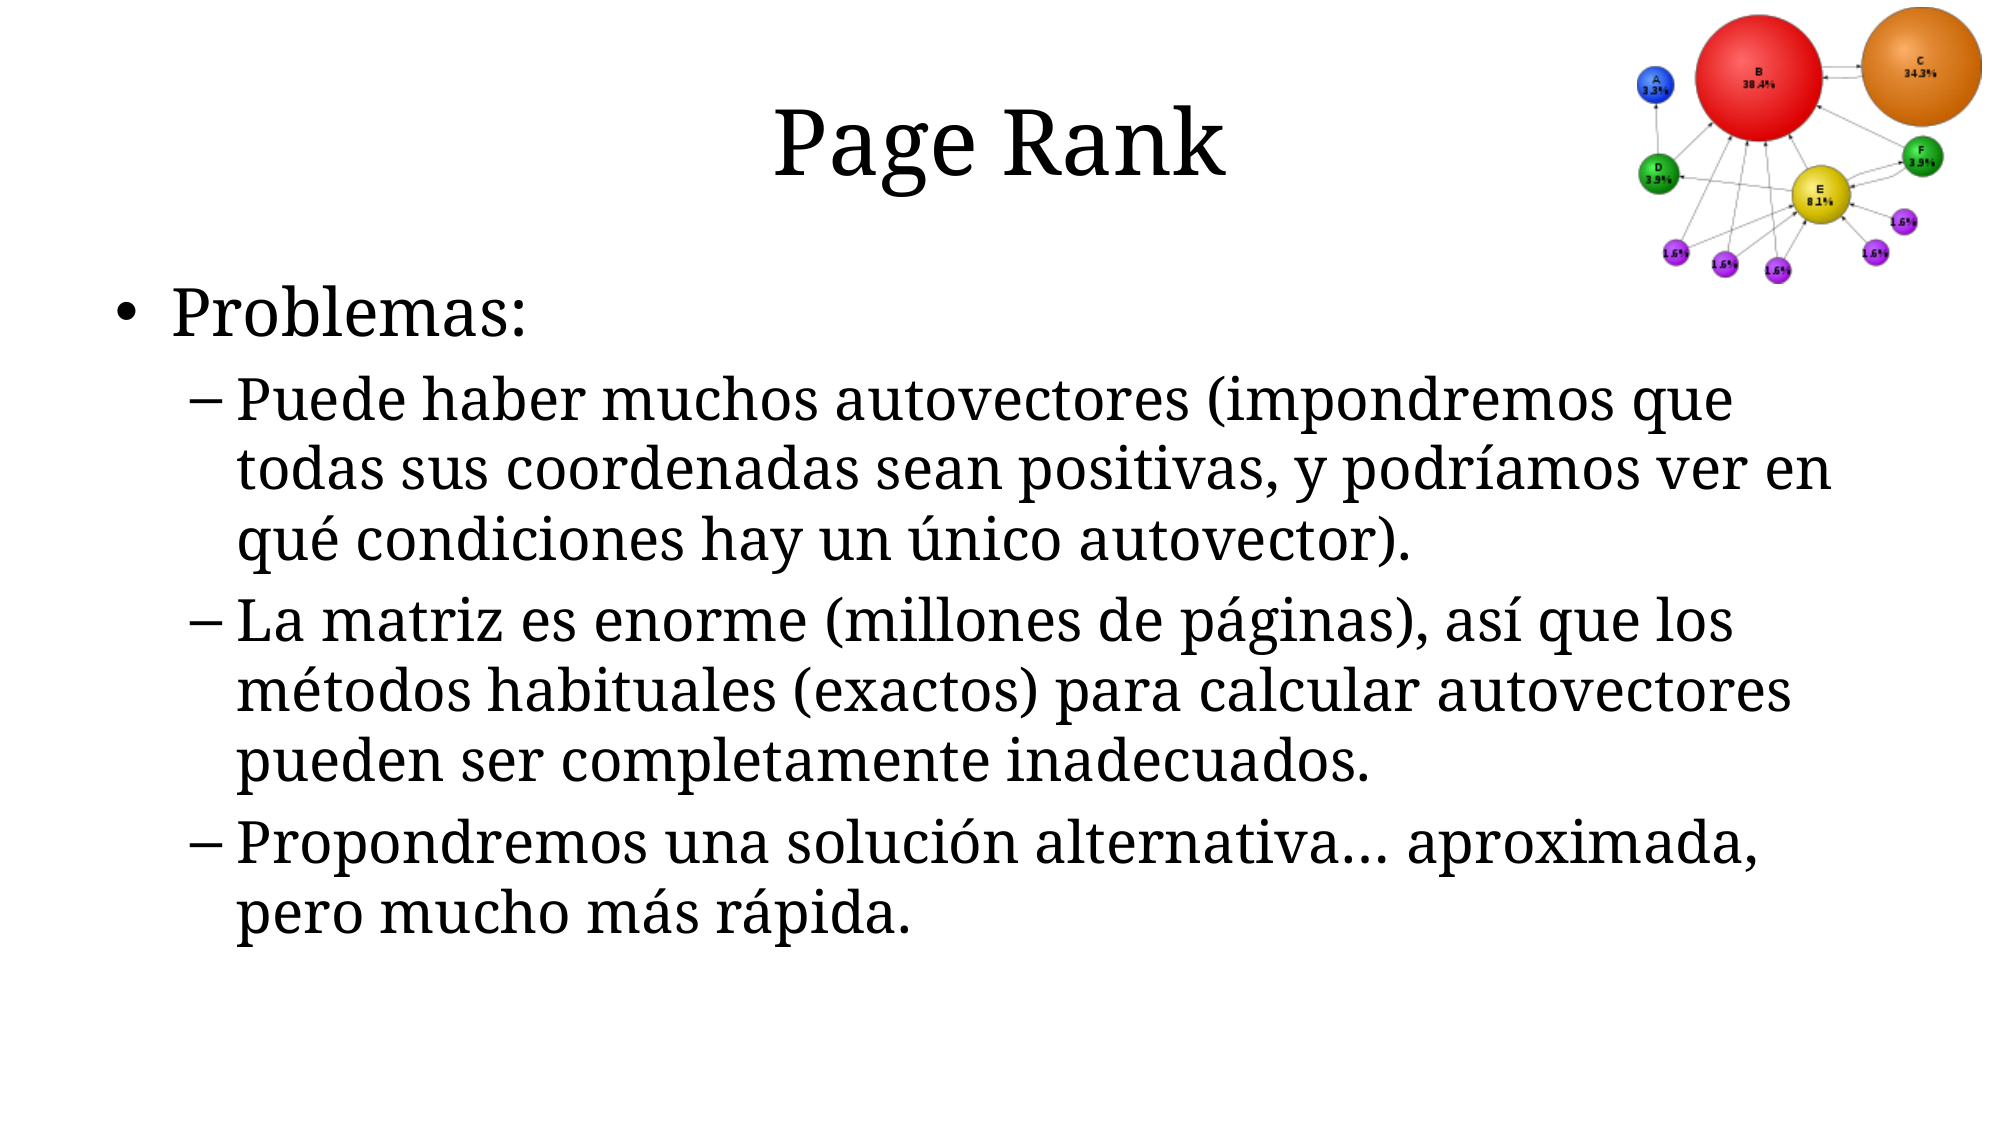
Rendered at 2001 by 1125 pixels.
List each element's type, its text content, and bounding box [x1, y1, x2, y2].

picture [1637, 7, 1982, 285]
list Problemas: Puede haber muchos autovectores (impondremos que todas sus coordenadas sean positivas, y podríamos ver en qué condiciones hay un único autovector). La matriz es enorme (millones de páginas), así que los métodos habituales (exactos) para calcular autovectores pueden ser completamente inadecuados. Propondremos una solución alternativa… aproximada, pero mucho más rápida. [99, 262, 1900, 1005]
title Page Rank [99, 45, 1631, 233]
